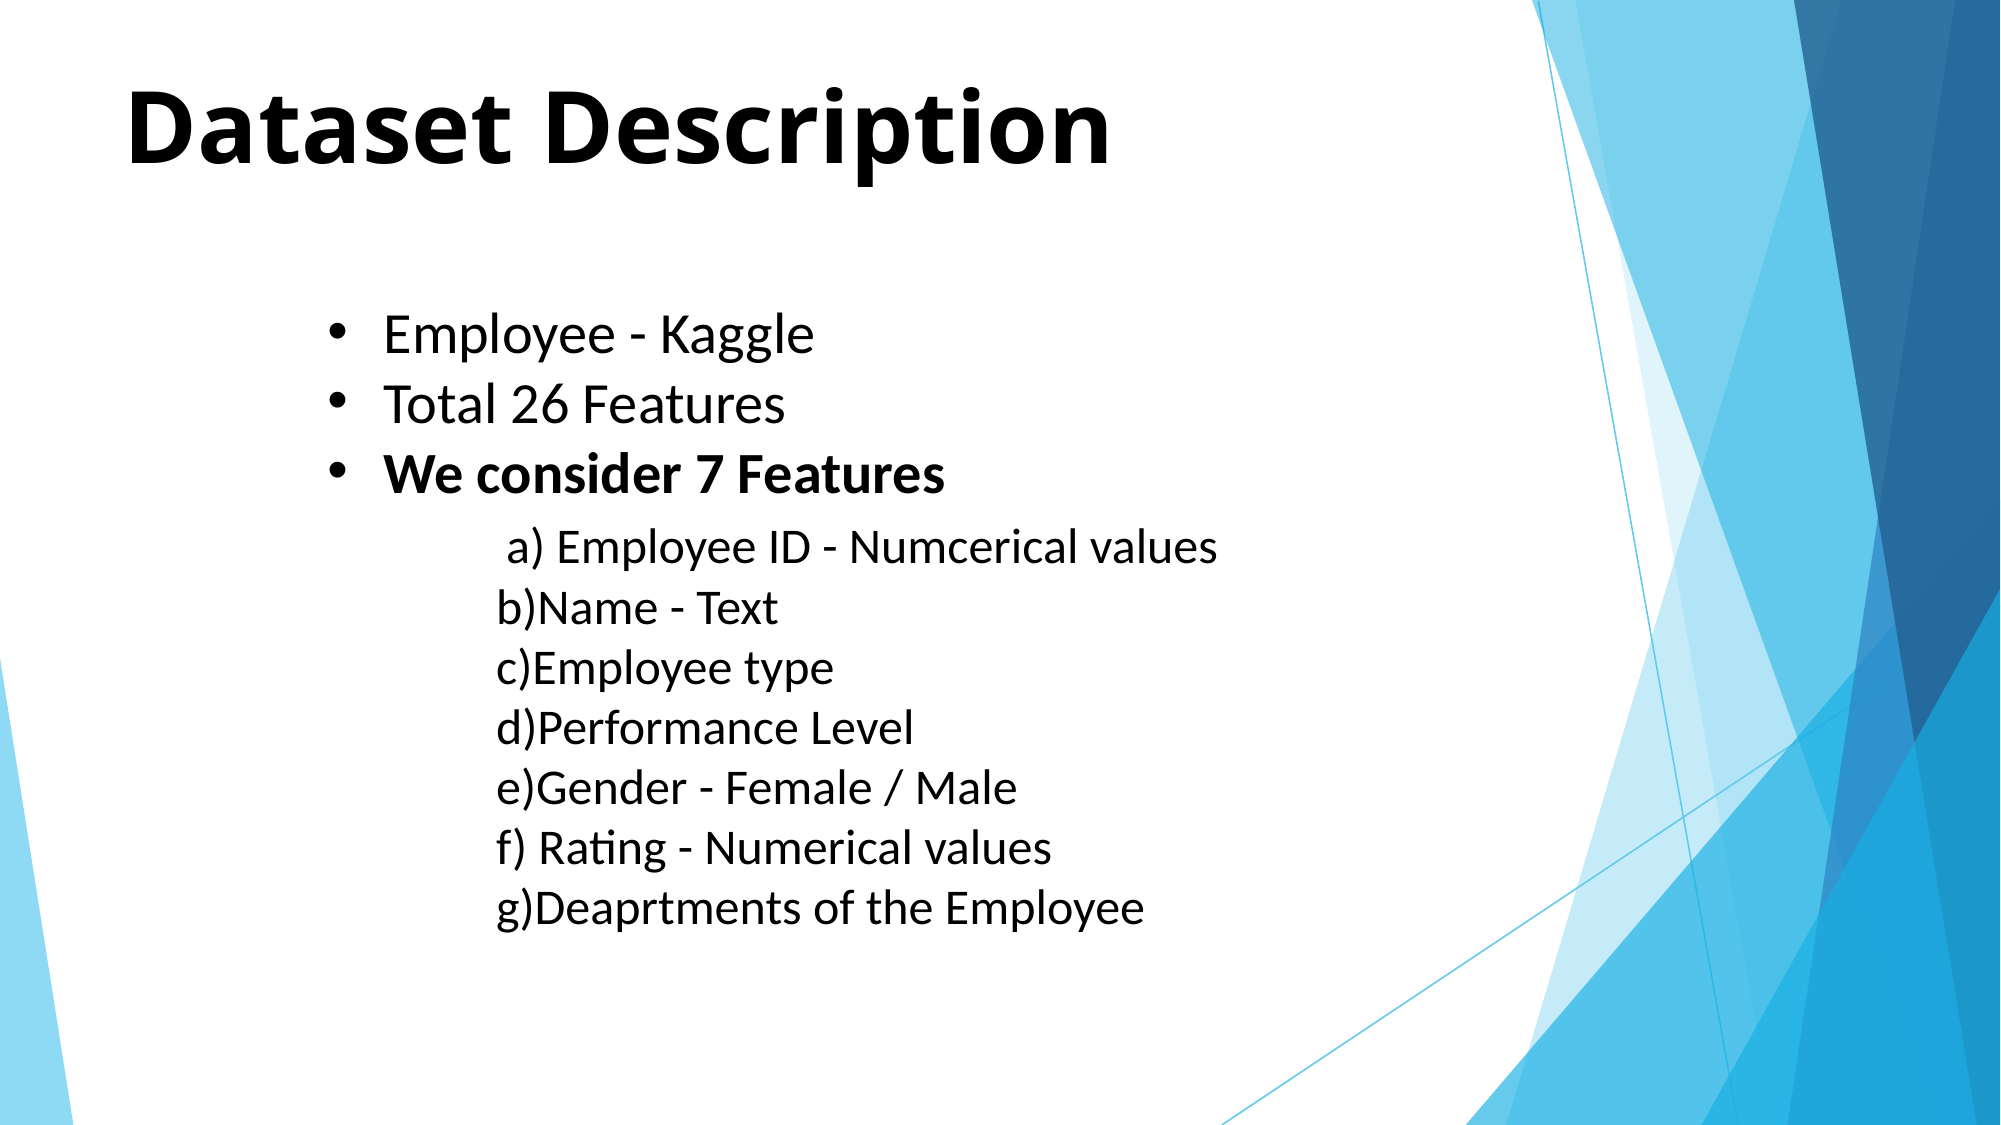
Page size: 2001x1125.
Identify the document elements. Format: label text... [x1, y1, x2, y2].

text_box Employee - Kaggle Total 26 Features We consider 7 Features a) Employee ID - Numcerical values b)Name - Text c)Employee type d)Performance Level e)Gender - Female / Male f) Rating - Numerical values g)Deaprtments of the Employee [312, 287, 1432, 1123]
title Dataset Description [123, 63, 1877, 188]
